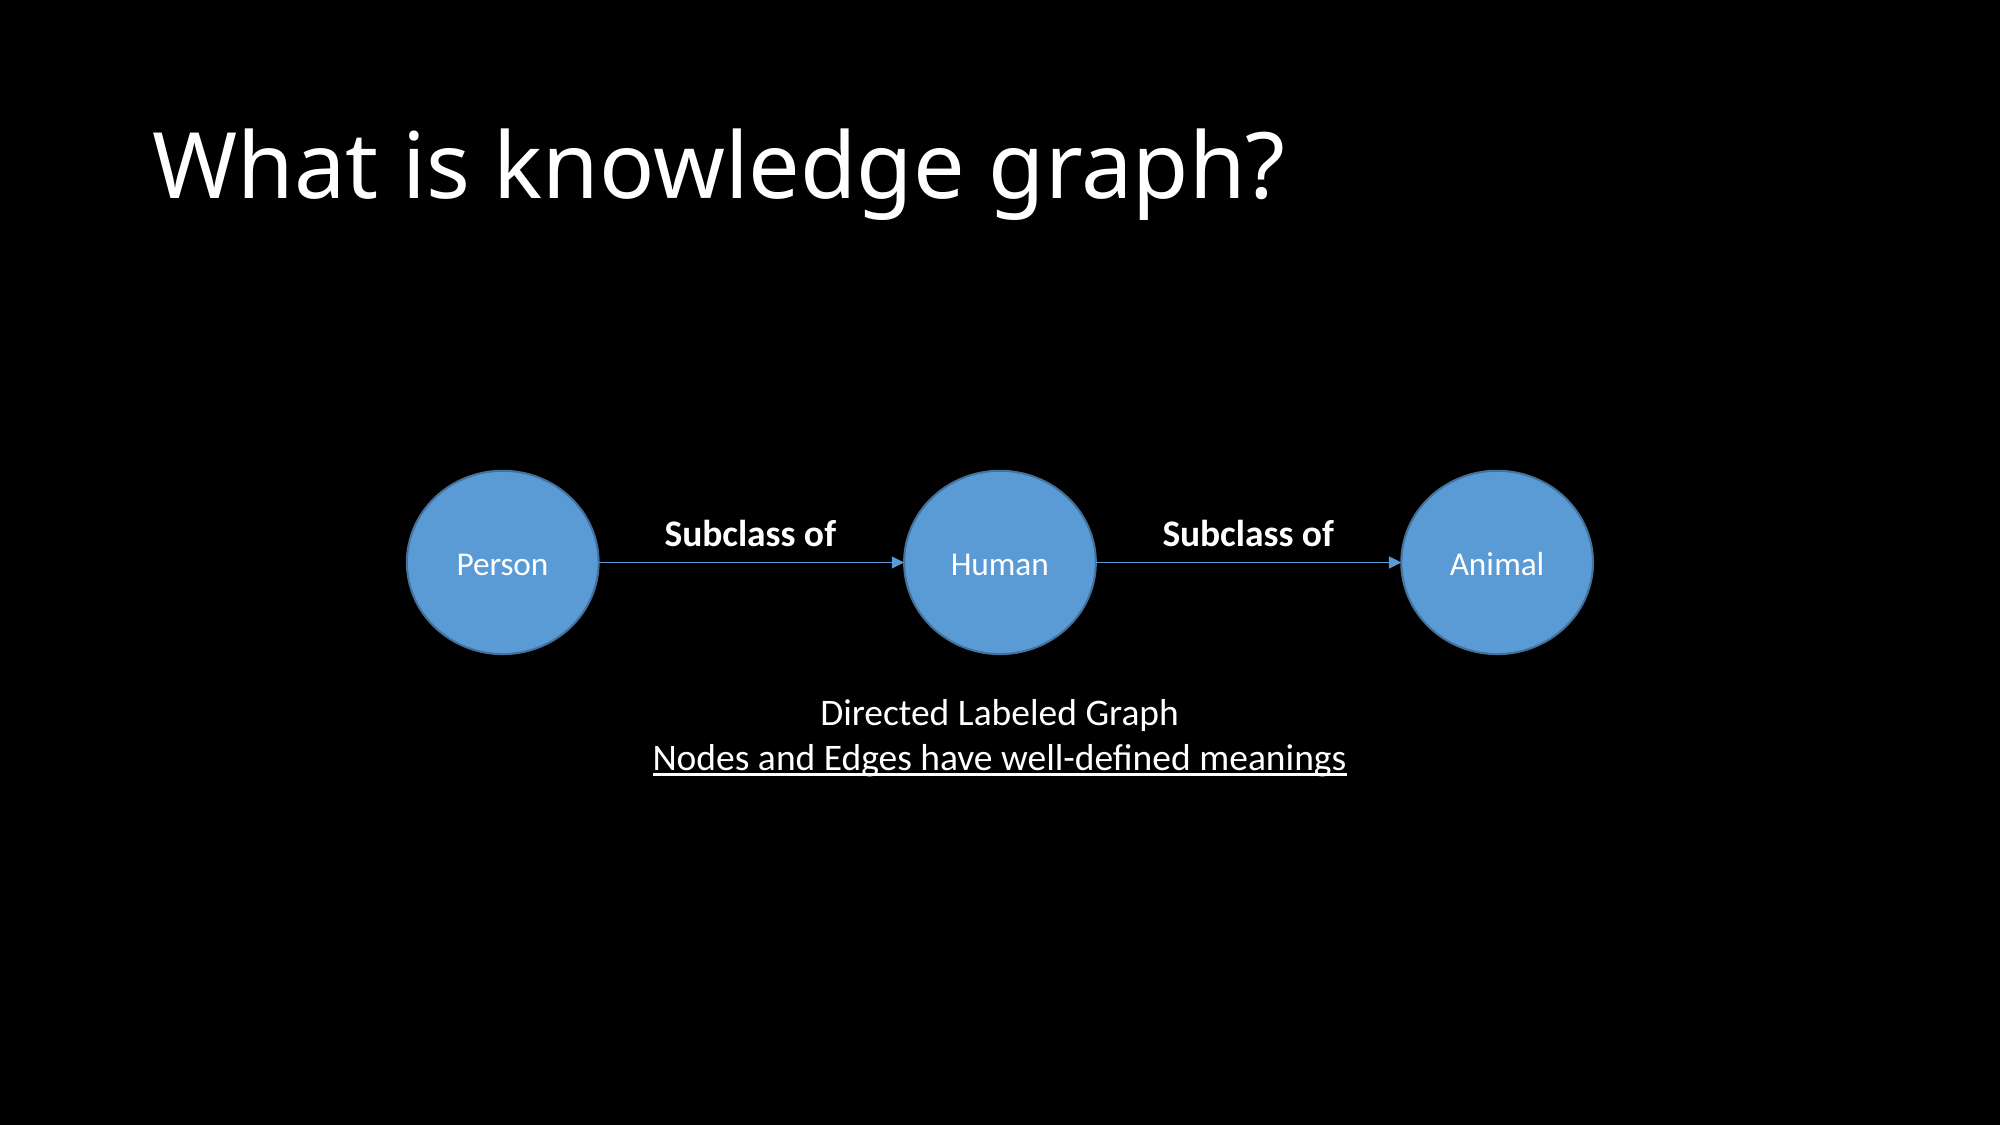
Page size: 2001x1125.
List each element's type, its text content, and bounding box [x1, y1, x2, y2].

text_box Person [405, 469, 600, 656]
text_box Directed Labeled Graph Nodes and Edges have well-defined meanings [637, 680, 1363, 786]
text_box Animal [1400, 469, 1595, 656]
text_box Subclass of [1147, 501, 1350, 562]
title What is knowledge graph? [137, 59, 1863, 278]
text_box Human [903, 469, 1097, 656]
text_box Subclass of [649, 501, 853, 562]
